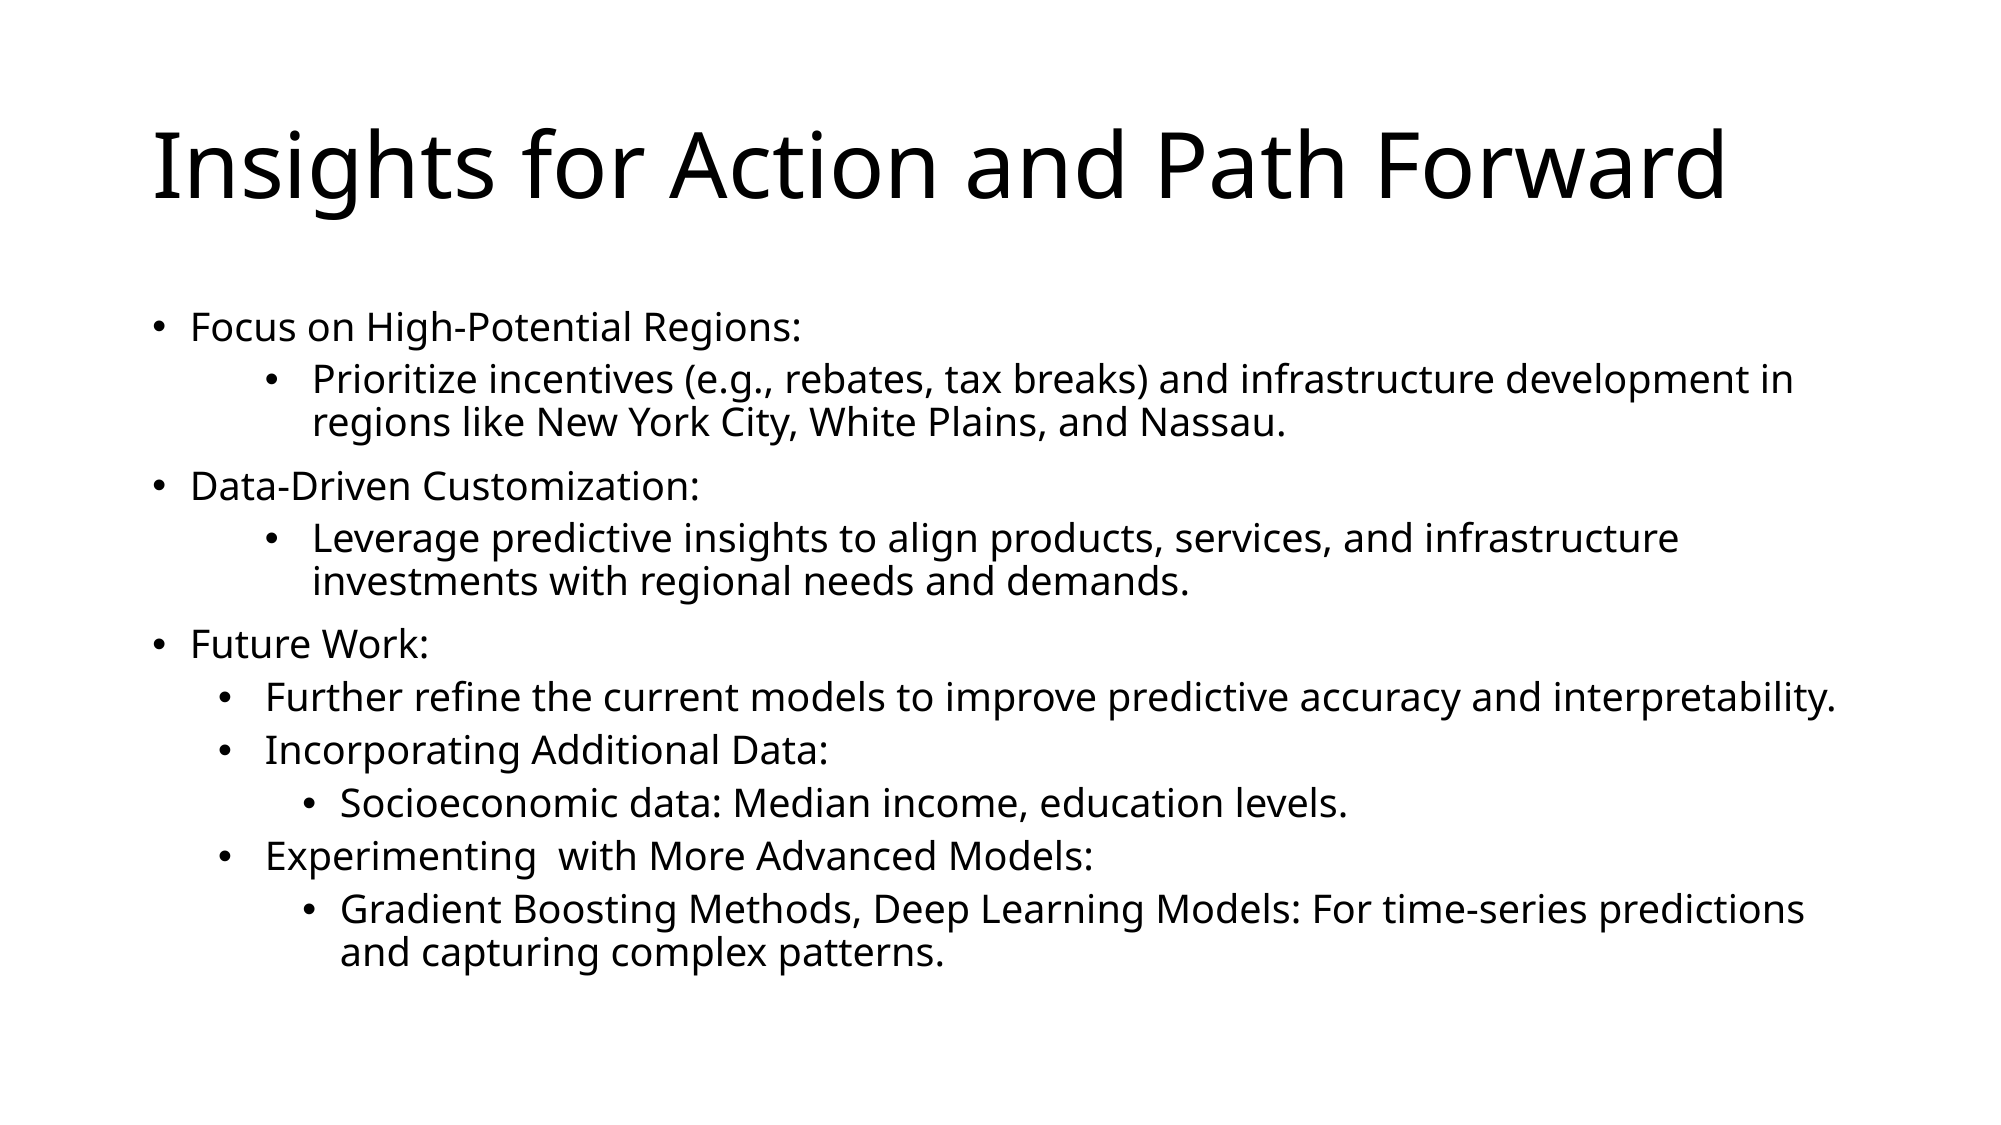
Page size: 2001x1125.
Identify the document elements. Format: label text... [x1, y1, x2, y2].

list Focus on High-Potential Regions: Prioritize incentives (e.g., rebates, tax breaks) and infrastructure development in regions like New York City, White Plains, and Nassau. Data-Driven Customization: Leverage predictive insights to align products, services, and infrastructure investments with regional needs and demands. Future Work: Further refine the current models to improve predictive accuracy and interpretability. Incorporating Additional Data: Socioeconomic data: Median income, education levels. Experimenting with More Advanced Models: Gradient Boosting Methods, Deep Learning Models: For time-series predictions and capturing complex patterns. [137, 299, 1863, 1014]
title Insights for Action and Path Forward [137, 59, 1863, 278]
